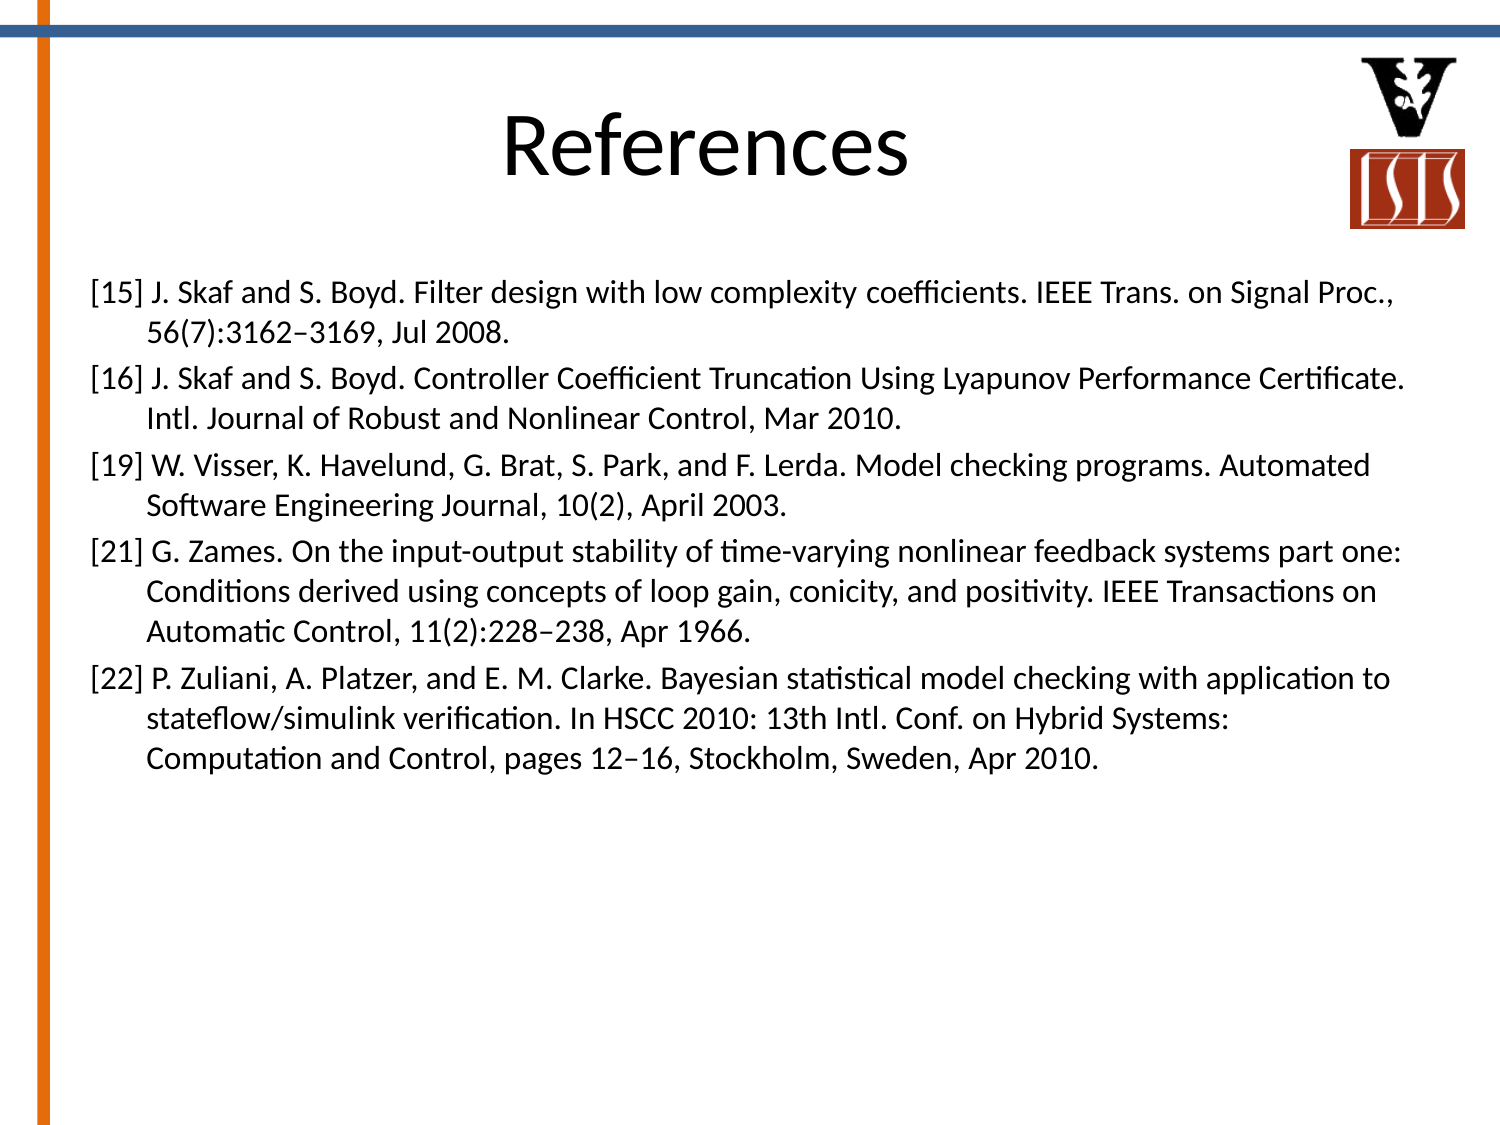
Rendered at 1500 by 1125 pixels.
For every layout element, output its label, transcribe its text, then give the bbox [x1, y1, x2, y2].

picture [1350, 49, 1470, 229]
list [15] J. Skaf and S. Boyd. Filter design with low complexity coefficients. IEEE Trans. on Signal Proc., 56(7):3162–3169, Jul 2008. [16] J. Skaf and S. Boyd. Controller Coefficient Truncation Using Lyapunov Performance Certificate. Intl. Journal of Robust and Nonlinear Control, Mar 2010. [19] W. Visser, K. Havelund, G. Brat, S. Park, and F. Lerda. Model checking programs. Automated Software Engineering Journal, 10(2), April 2003. [21] G. Zames. On the input-output stability of time-varying nonlinear feedback systems part one: Conditions derived using concepts of loop gain, conicity, and positivity. IEEE Transactions on Automatic Control, 11(2):228–238, Apr 1966. [22] P. Zuliani, A. Platzer, and E. M. Clarke. Bayesian statistical model checking with application to stateflow/simulink verification. In HSCC 2010: 13th Intl. Conf. on Hybrid Systems: Computation and Control, pages 12–16, Stockholm, Sweden, Apr 2010. [75, 262, 1425, 1005]
title References [75, 45, 1338, 233]
